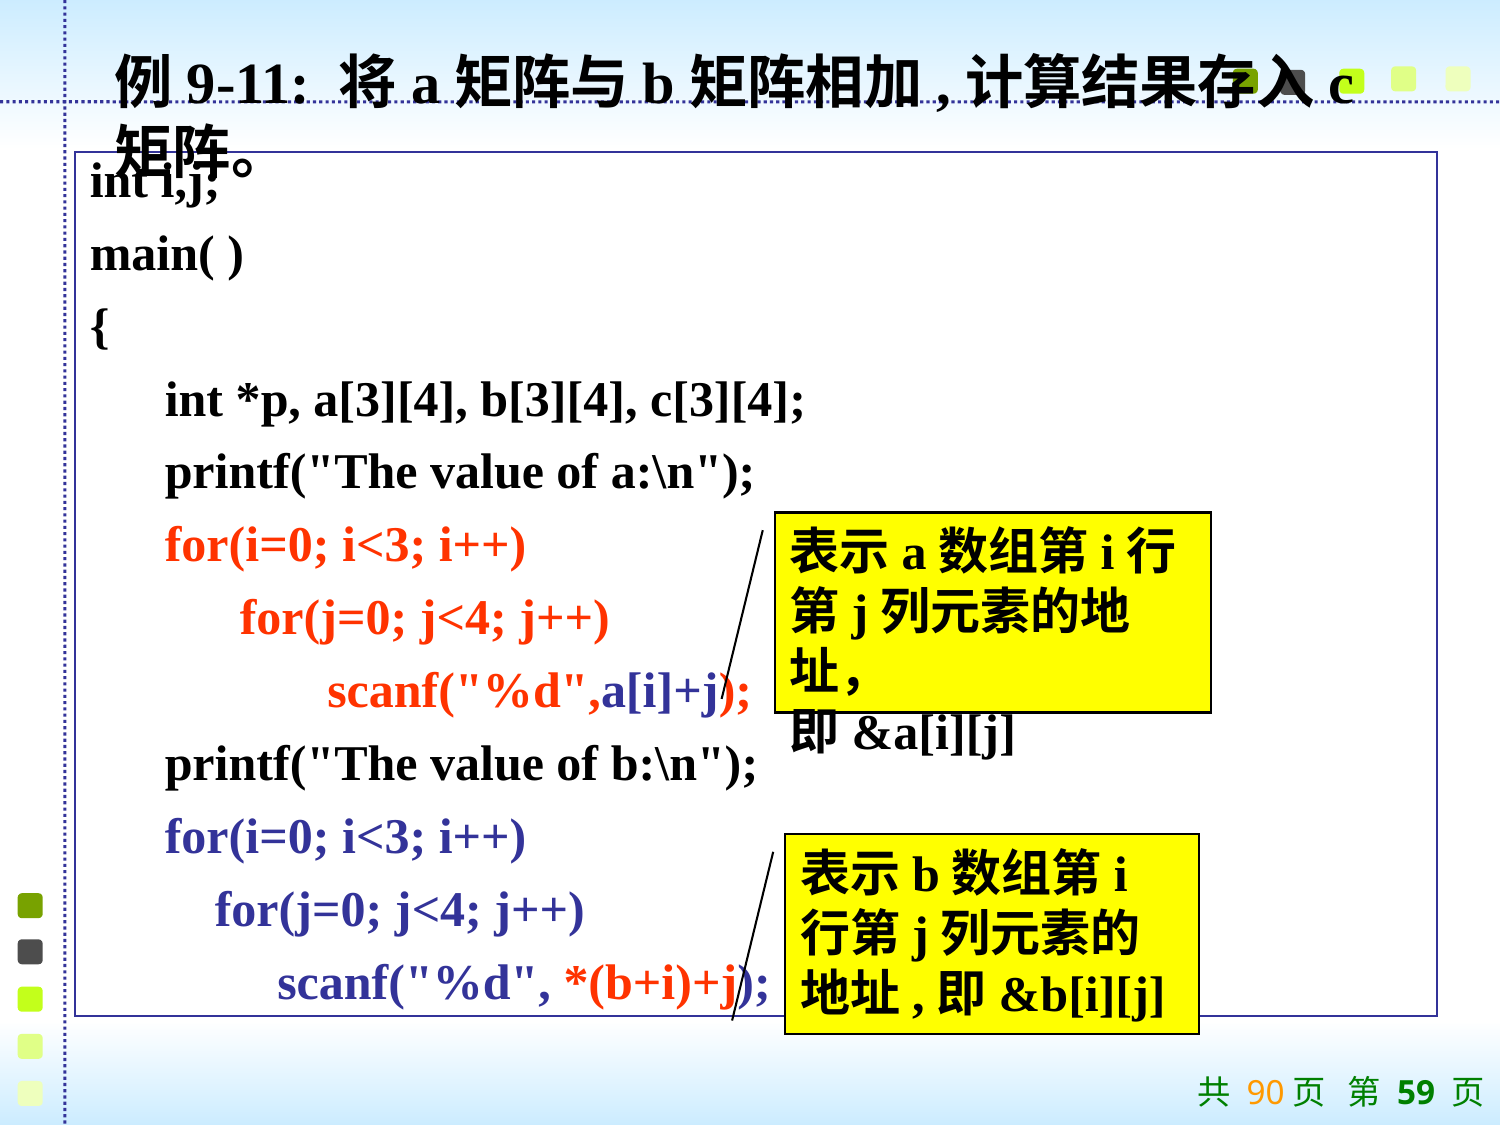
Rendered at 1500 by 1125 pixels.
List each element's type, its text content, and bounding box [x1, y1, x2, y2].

text_box 例9-11: 将a矩阵与b矩阵相加,计算结果存入c矩阵。 [99, 37, 1425, 193]
text_box 表示b数组第i行第j列元素的地址,即&b[i][j] [785, 834, 1199, 1035]
slide_number 共 90页 第 59 页 [1105, 1063, 1500, 1118]
text_box 表示a数组第i行第j列元素的地址， 即&a[i][j] [774, 512, 1211, 713]
text_box int i,j; main( ) { int *p, a[3][4], b[3][4], c[3][4]; printf("The value of a:\n"); for(i=0; i<3; i++) for(j=0; j<4; j++) scanf("%d",a[i]+j); printf("The value of b:\n"); for(i=0; i<3; i++) for(j=0; j<4; j++) scanf("%d", *(b+i)+j); [74, 151, 1438, 1017]
